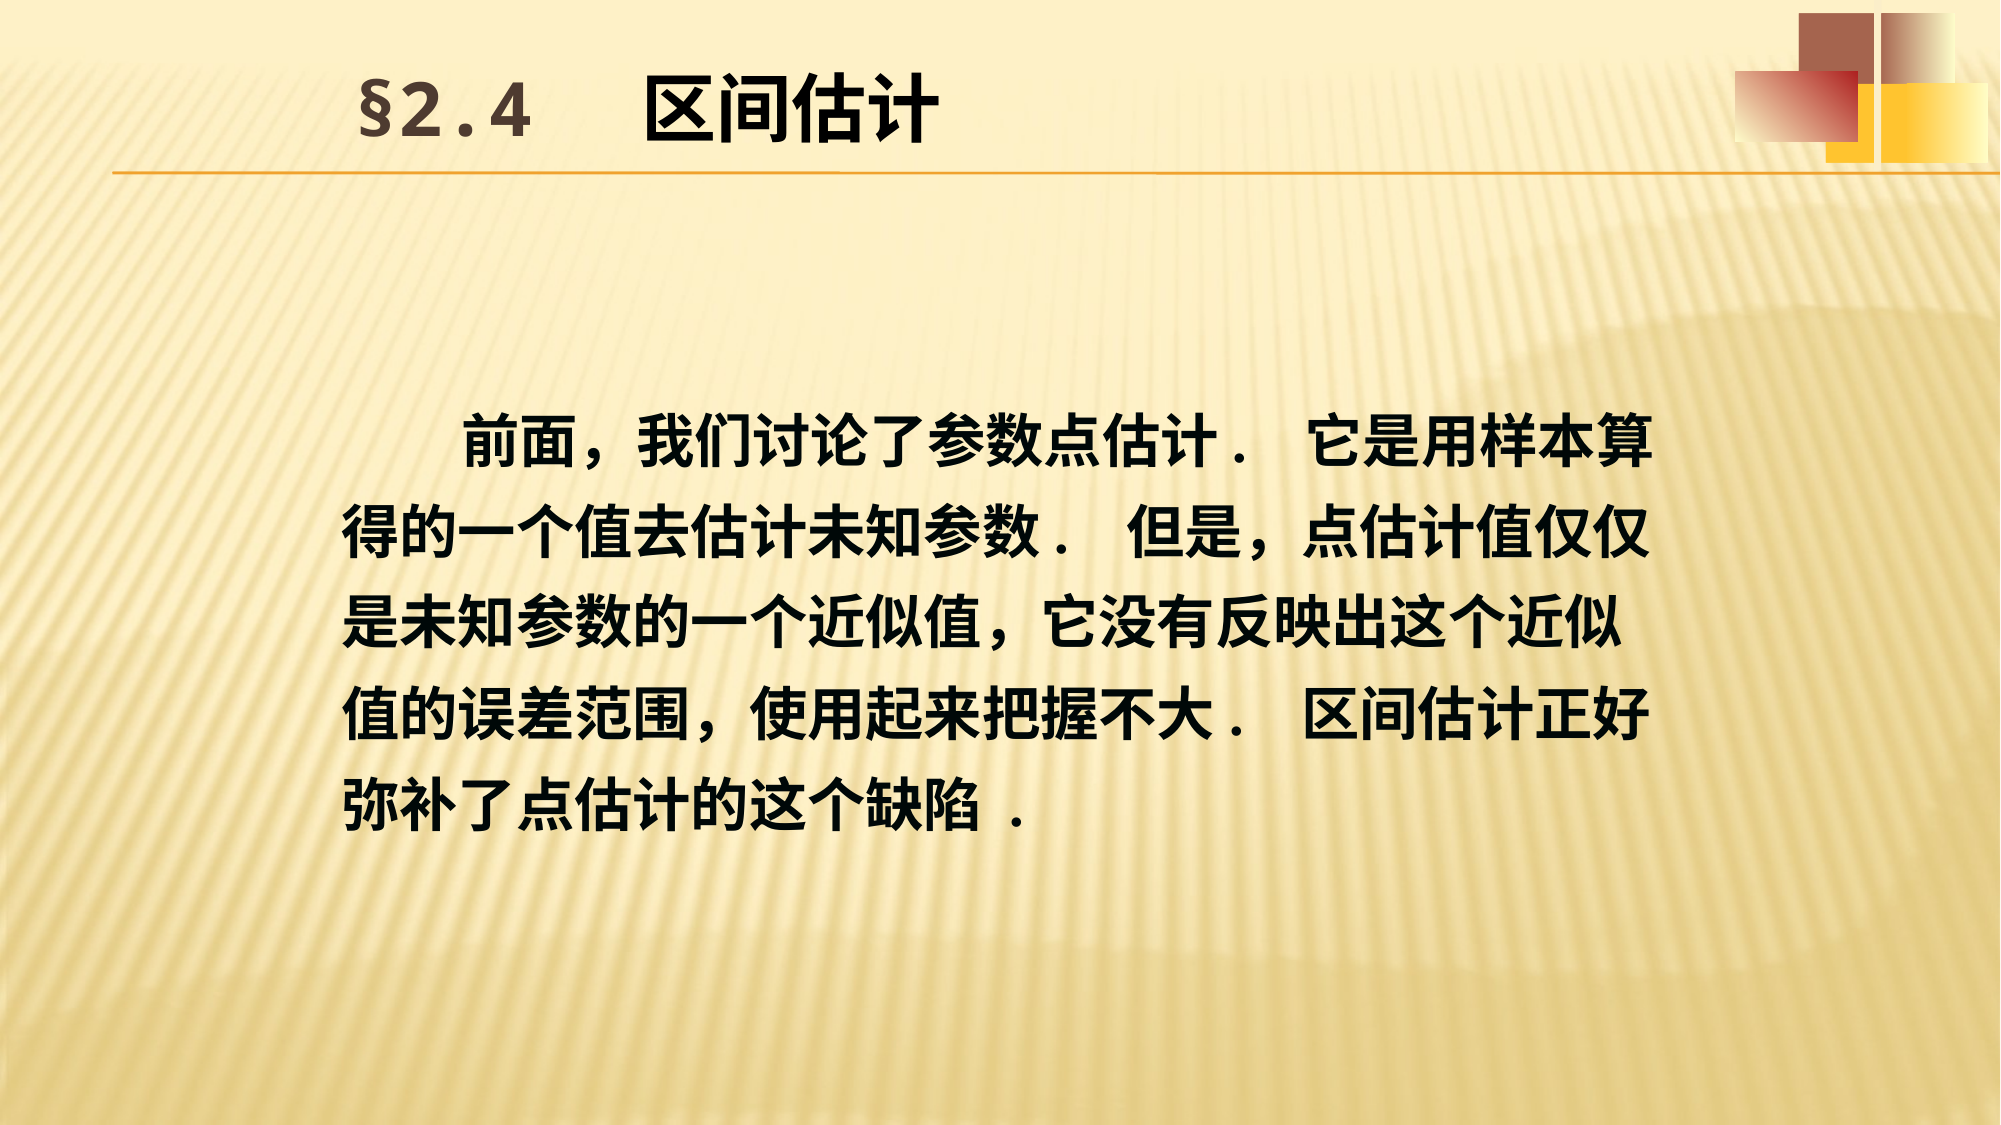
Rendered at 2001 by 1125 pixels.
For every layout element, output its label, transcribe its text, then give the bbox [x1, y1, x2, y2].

picture [0, 0, 2001, 1125]
text_box §2.4 区间估计 [338, 53, 1284, 159]
text_box 前面，我们讨论了参数点估计. 它是用样本算得的一个值去估计未知参数. 但是，点估计值仅仅 是未知参数的一个近似值，它没有反映出这个近似值的误差范围，使用起来把握不大. 区间估计正好弥补了点估计的这个缺陷 . [326, 375, 1687, 845]
